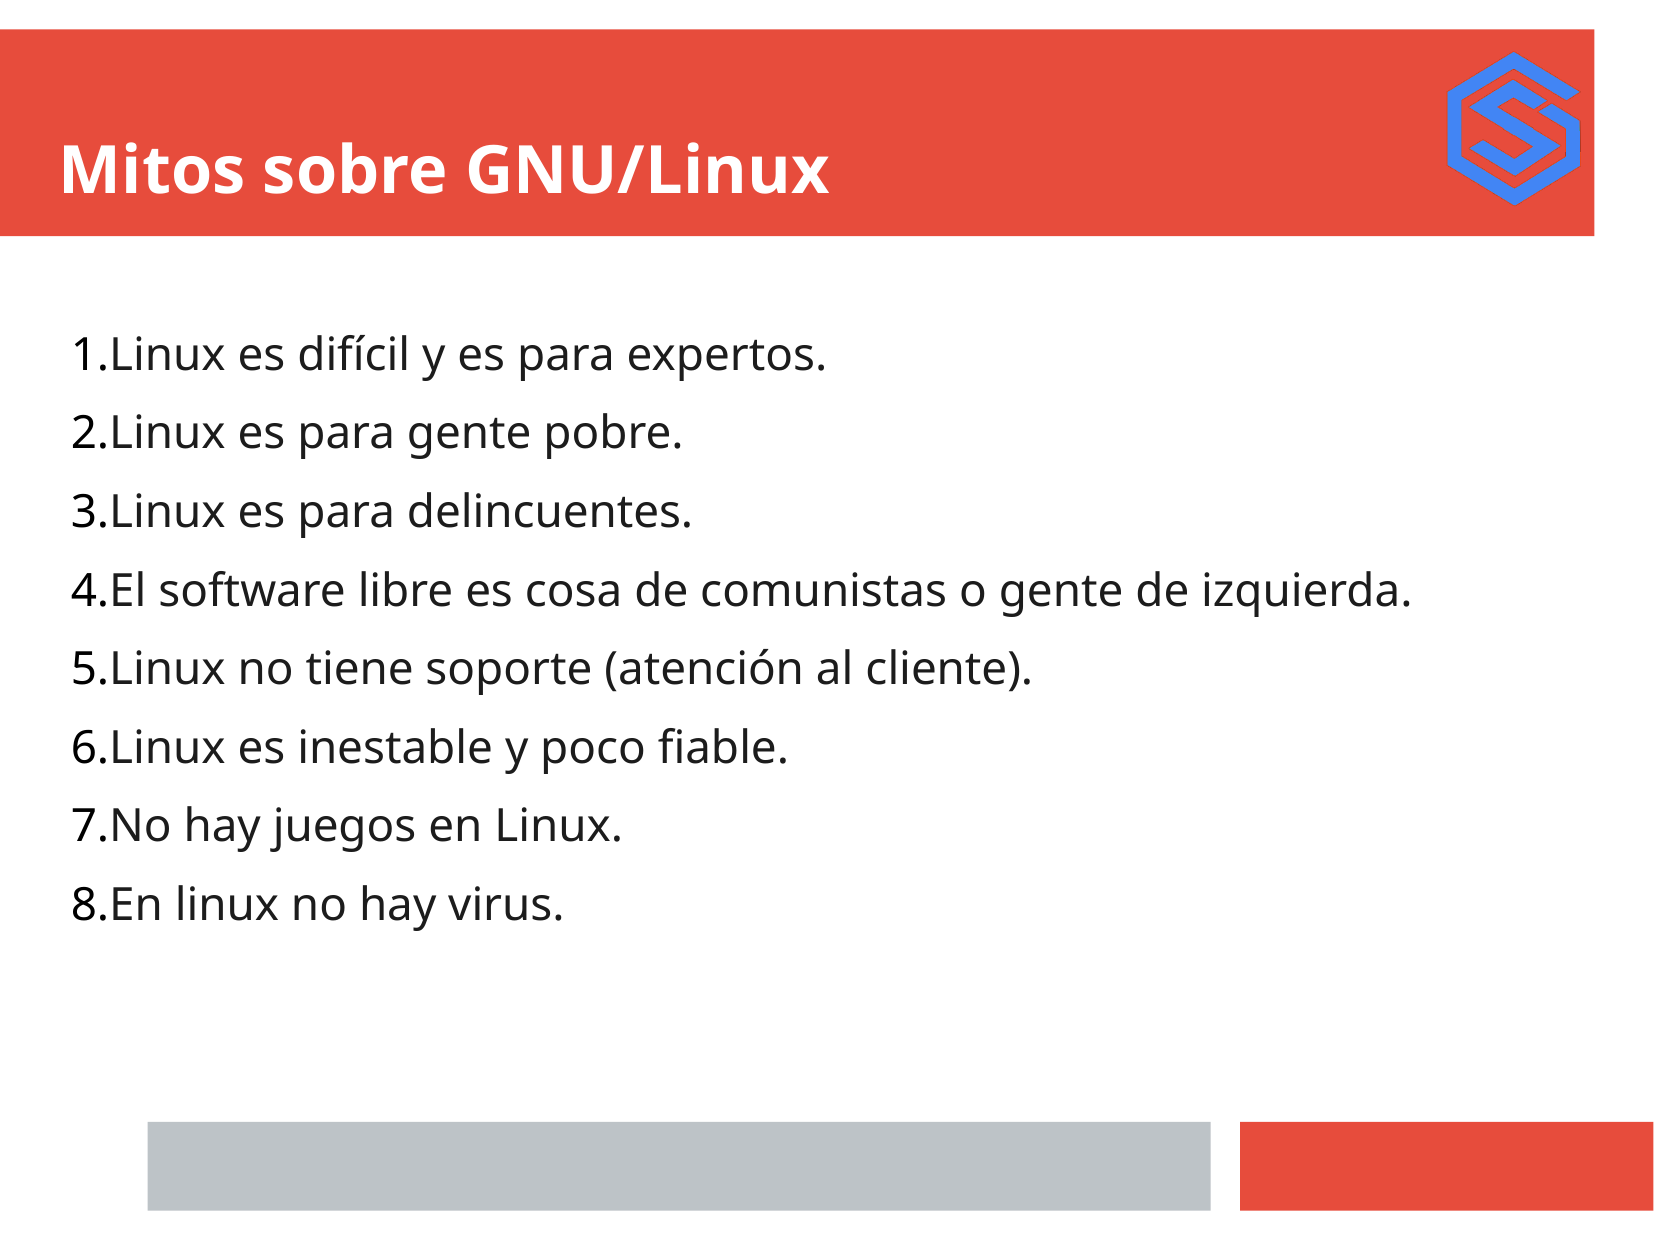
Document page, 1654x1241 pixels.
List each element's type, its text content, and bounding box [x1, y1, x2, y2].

text_box Linux es difícil y es para expertos. Linux es para gente pobre. Linux es para delincuentes. El software libre es cosa de comunistas o gente de izquierda. Linux no tiene soporte (atención al cliente). Linux es inestable y poco fiable. No hay juegos en Linux. En linux no hay virus. [58, 324, 1565, 1093]
text_box Mitos sobre GNU/Linux [1585, 58, 1595, 207]
text_box Mitos sobre GNU/Linux [58, 58, 1440, 207]
picture [1445, 50, 1581, 208]
